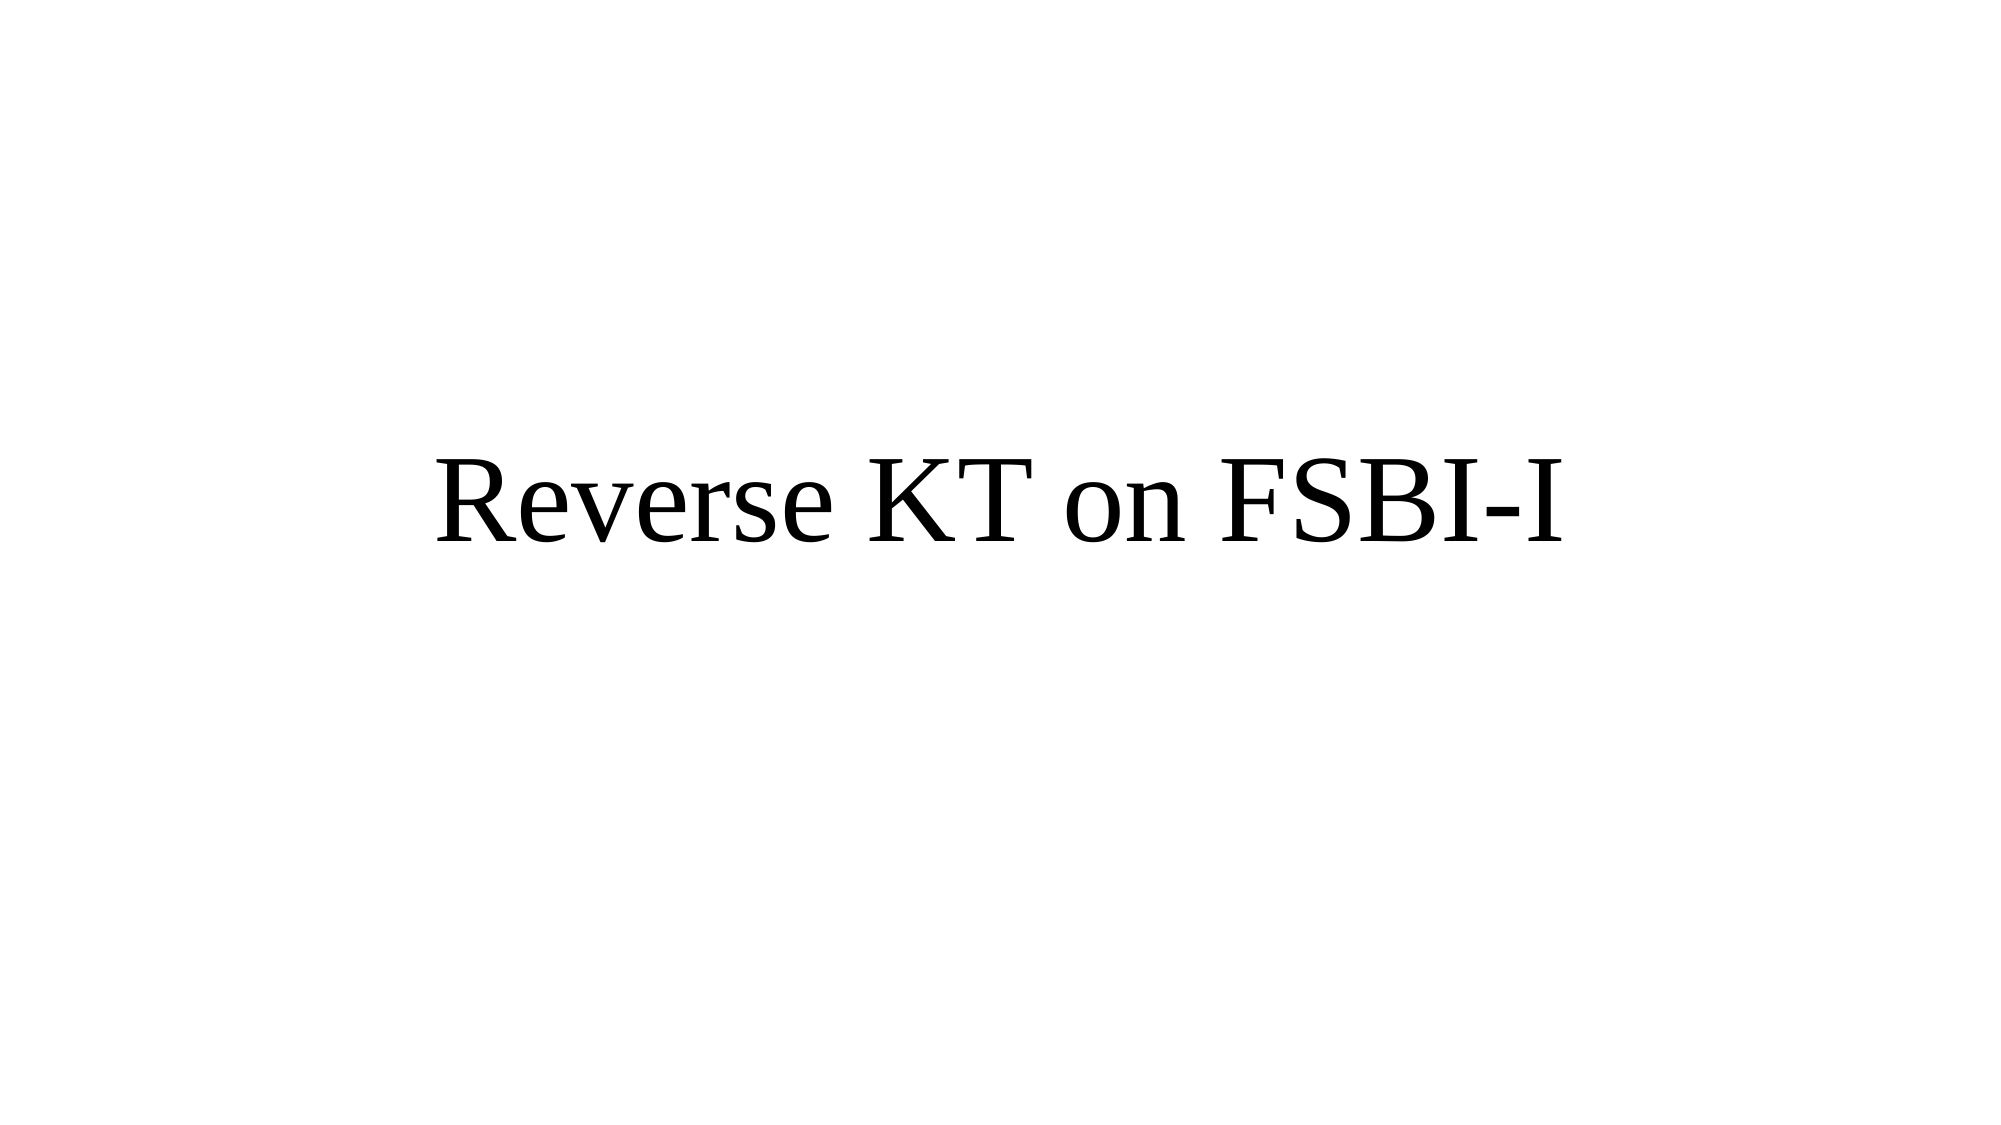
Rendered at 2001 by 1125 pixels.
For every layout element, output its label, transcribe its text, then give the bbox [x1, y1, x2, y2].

title Reverse KT on FSBI-I [249, 184, 1750, 576]
